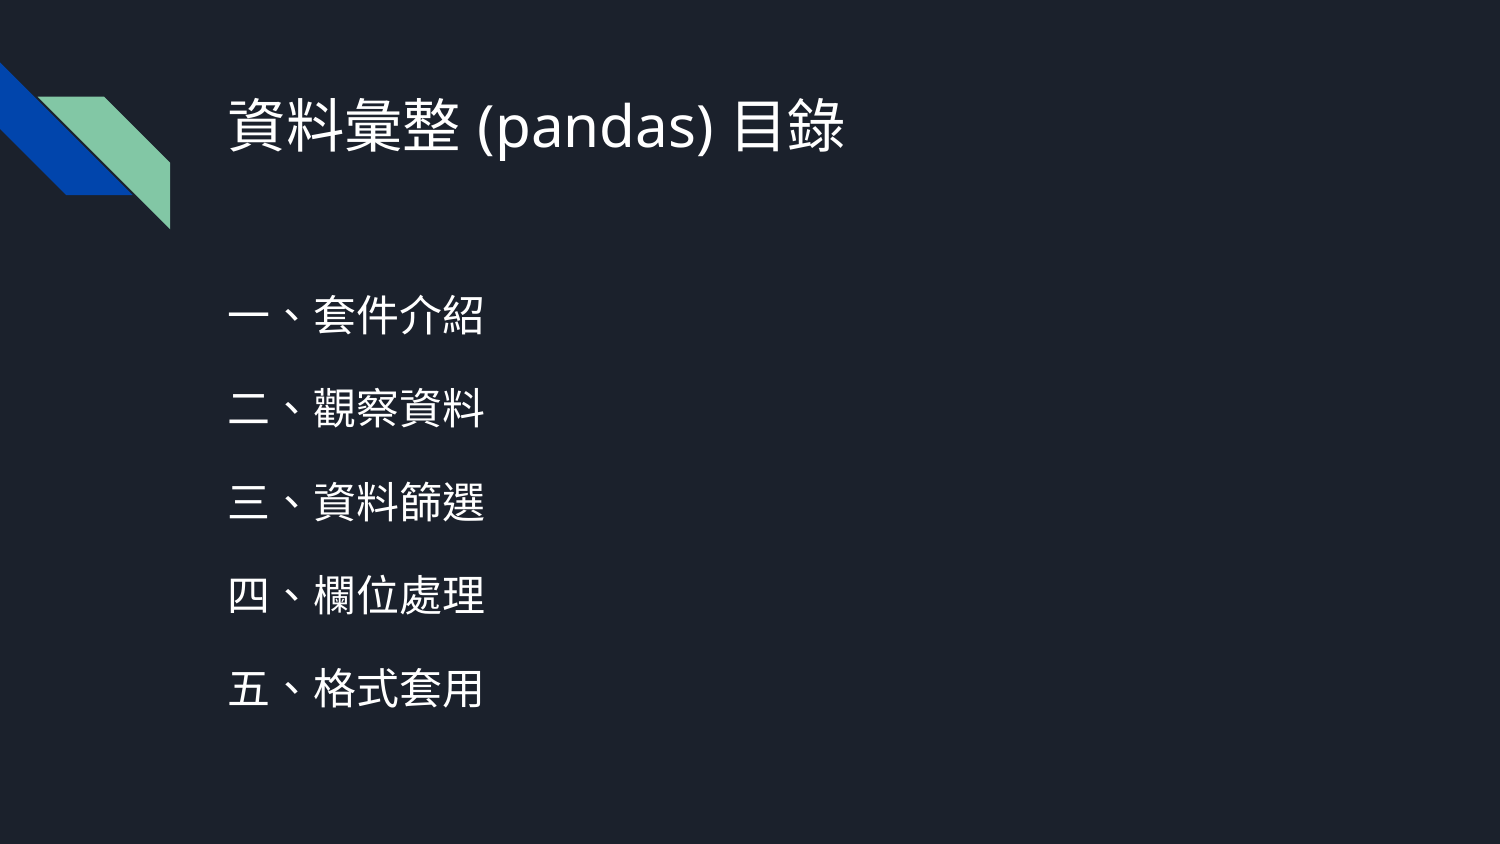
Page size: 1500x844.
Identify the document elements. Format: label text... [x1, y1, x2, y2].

title 資料彙整(pandas)目錄 [212, 64, 1368, 215]
list 一、套件介紹 二、觀察資料 三、資料篩選 四、欄位處理 五、格式套用 [212, 257, 1368, 735]
